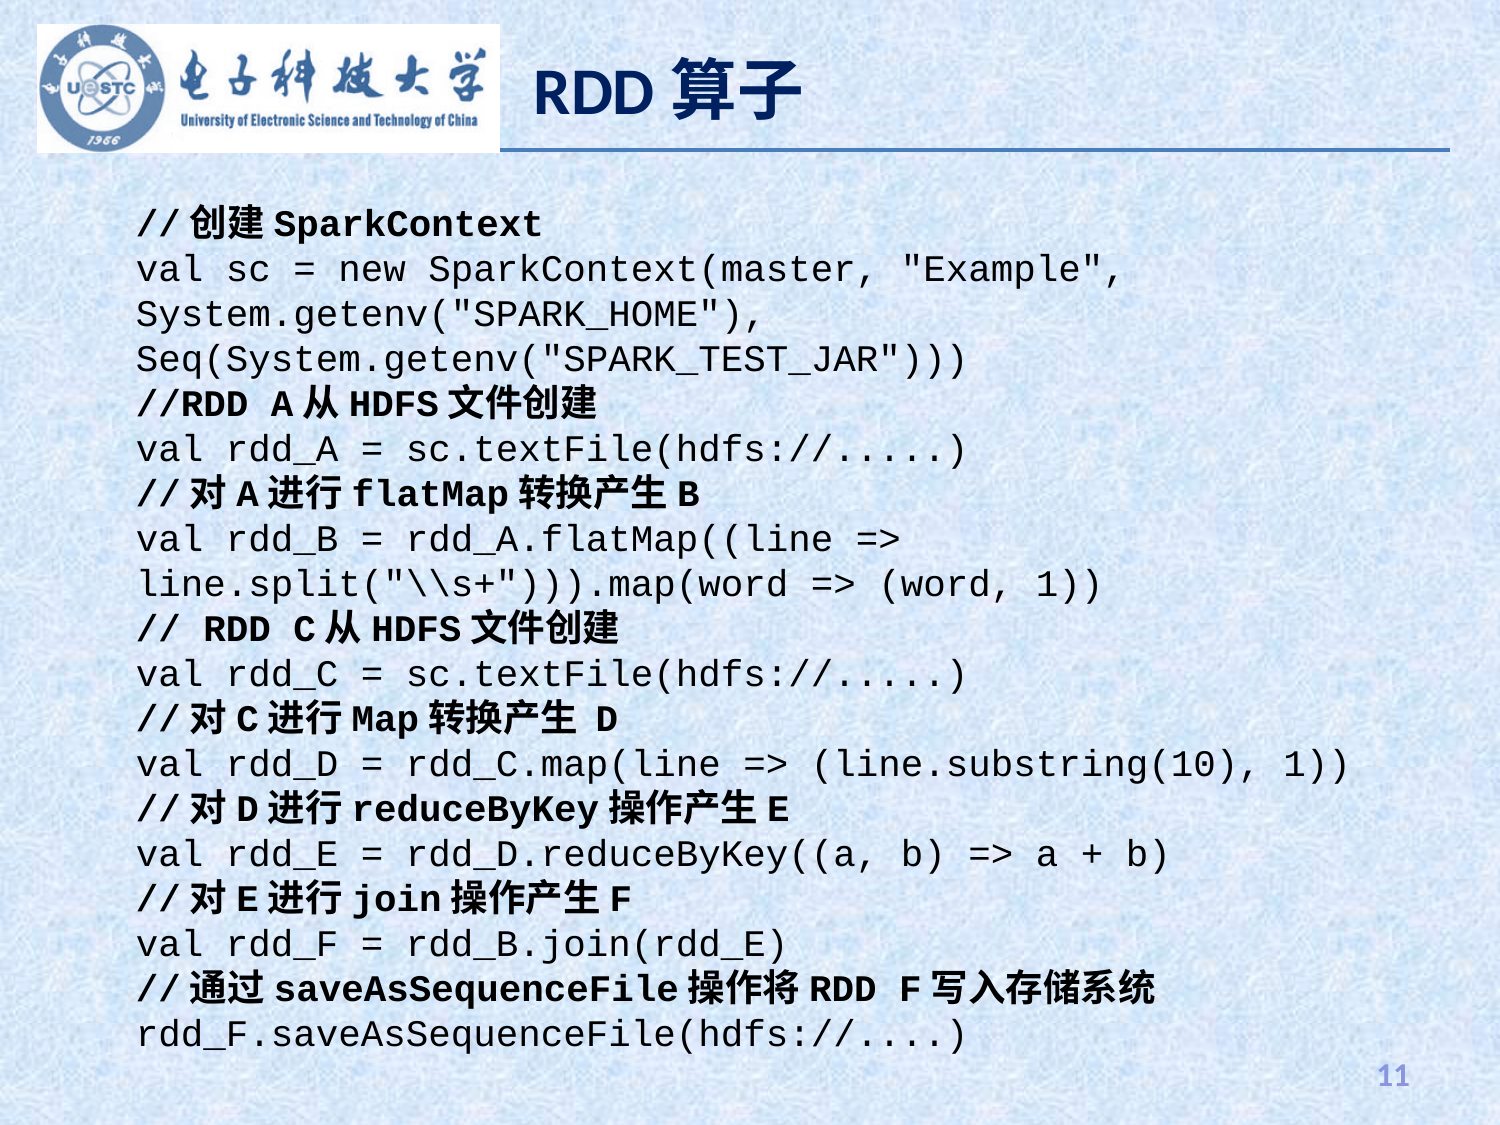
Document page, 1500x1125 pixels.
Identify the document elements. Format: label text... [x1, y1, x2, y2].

text_box //创建SparkContext val sc = new SparkContext(master, "Example", System.getenv("SPARK_HOME"), Seq(System.getenv("SPARK_TEST_JAR"))) //RDD A从HDFS文件创建 val rdd_A = sc.textFile(hdfs://.....) //对A进行flatMap转换产生B val rdd_B = rdd_A.flatMap((line => line.split("\\s+"))).map(word => (word, 1)) // RDD C从HDFS文件创建 val rdd_C = sc.textFile(hdfs://.....) //对C进行Map转换产生 D val rdd_D = rdd_C.map(line => (line.substring(10), 1)) //对D进行reduceByKey操作产生E val rdd_E = rdd_D.reduceByKey((a, b) => a + b) //对E进行join操作产生F val rdd_F = rdd_B.join(rdd_E) //通过saveAsSequenceFile操作将RDD F写入存储系统 rdd_F.saveAsSequenceFile(hdfs://....) [99, 191, 1413, 1062]
slide_number 11 [1074, 1042, 1425, 1103]
picture [0, 0, 1500, 1125]
text_box RDD算子 [518, 40, 1432, 136]
